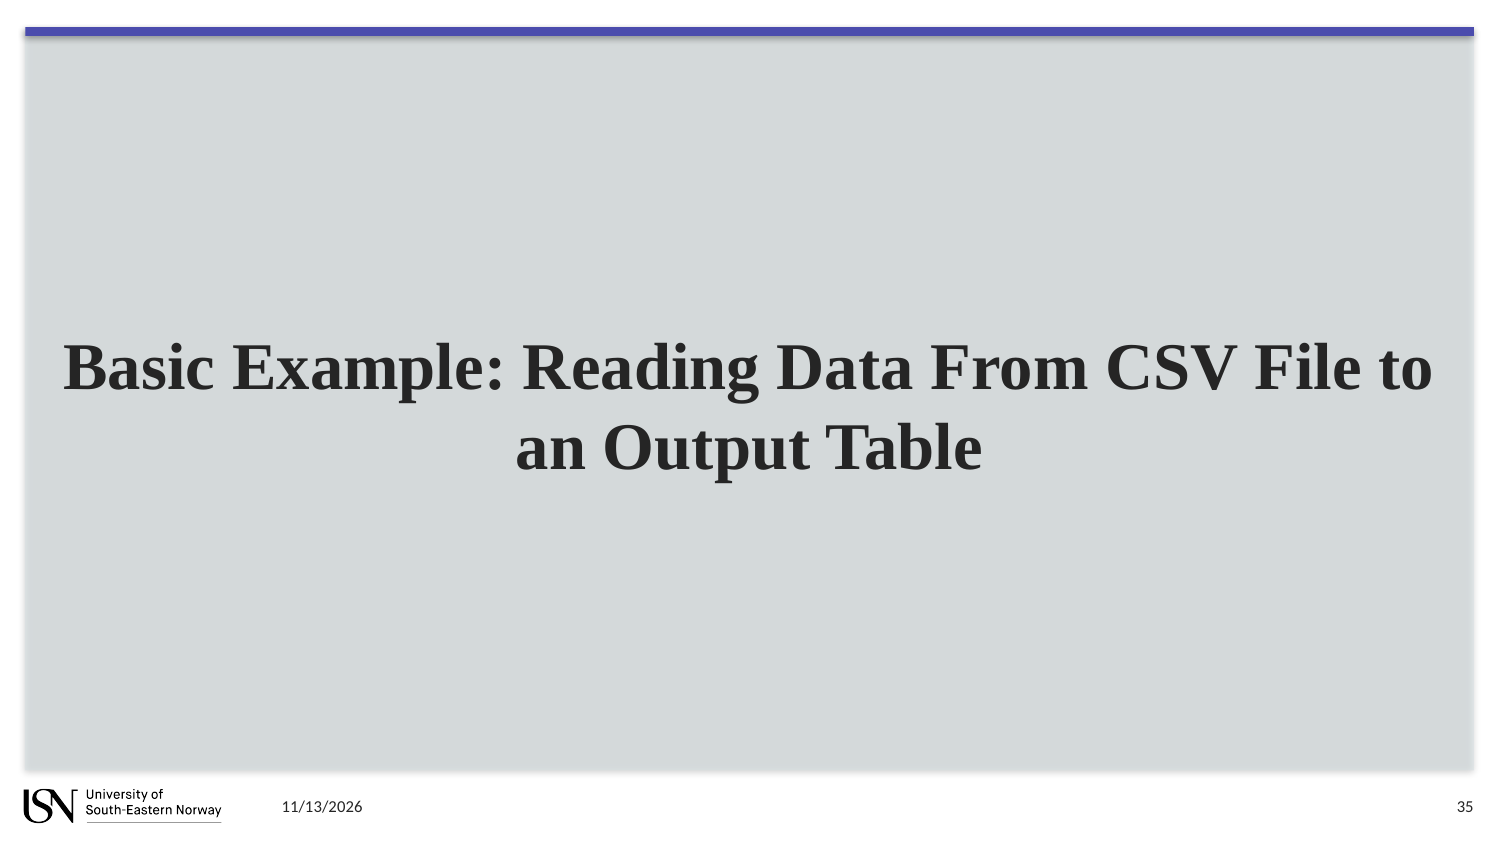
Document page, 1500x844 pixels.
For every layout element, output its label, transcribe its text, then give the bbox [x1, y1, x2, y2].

list Basic Example: Reading Data From CSV File to an Output Table [25, 35, 1474, 771]
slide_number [281, 793, 497, 820]
picture [3, 768, 238, 844]
slide_number 35 [1123, 793, 1474, 820]
